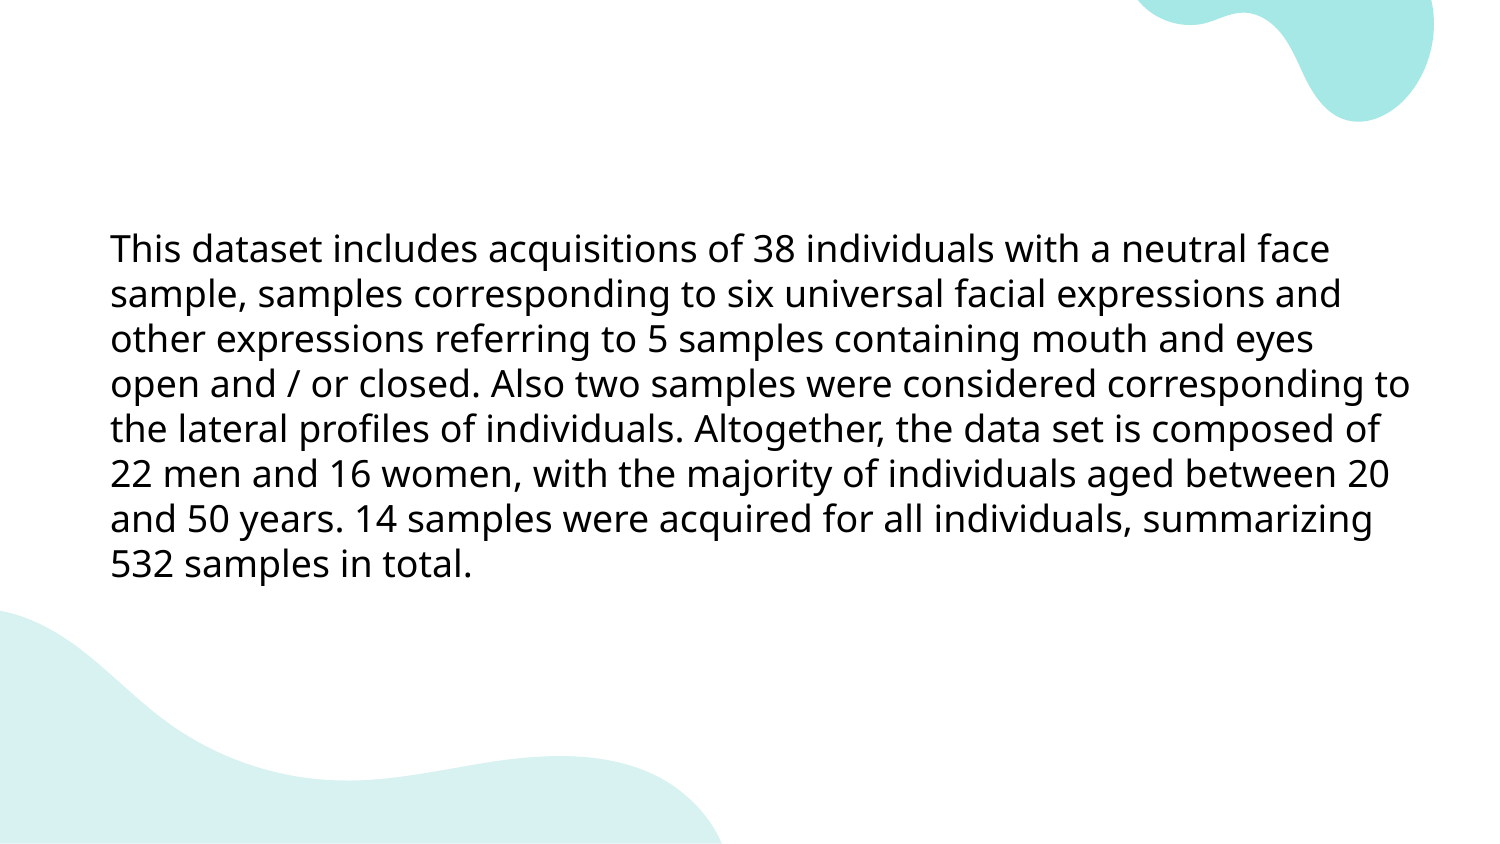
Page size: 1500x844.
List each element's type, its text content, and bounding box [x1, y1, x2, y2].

subtitle This dataset includes acquisitions of 38 individuals with a neutral face sample, samples corresponding to six universal facial expressions and other expressions referring to 5 samples containing mouth and eyes open and / or closed. Also two samples were considered corresponding to the lateral profiles of individuals. Altogether, the data set is composed of 22 men and 16 women, with the majority of individuals aged between 20 and 50 years. 14 samples were acquired for all individuals, summarizing 532 samples in total. [95, 209, 1429, 635]
